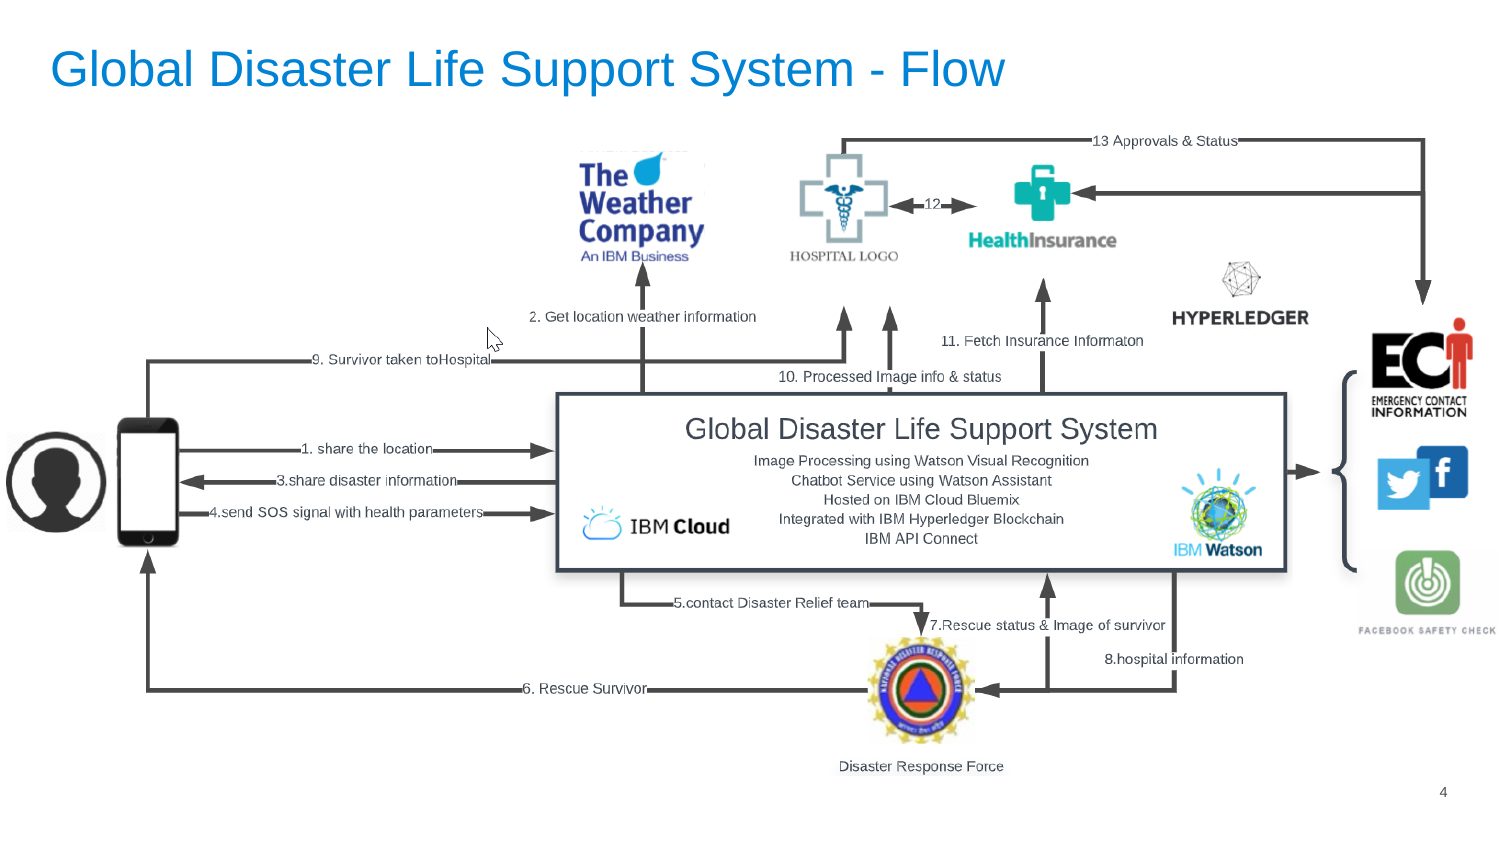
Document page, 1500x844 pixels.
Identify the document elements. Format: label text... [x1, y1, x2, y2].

slide_number 4 [1426, 779, 1448, 802]
picture [0, 128, 1500, 776]
title Global Disaster Life Support System - Flow [49, 43, 1364, 128]
